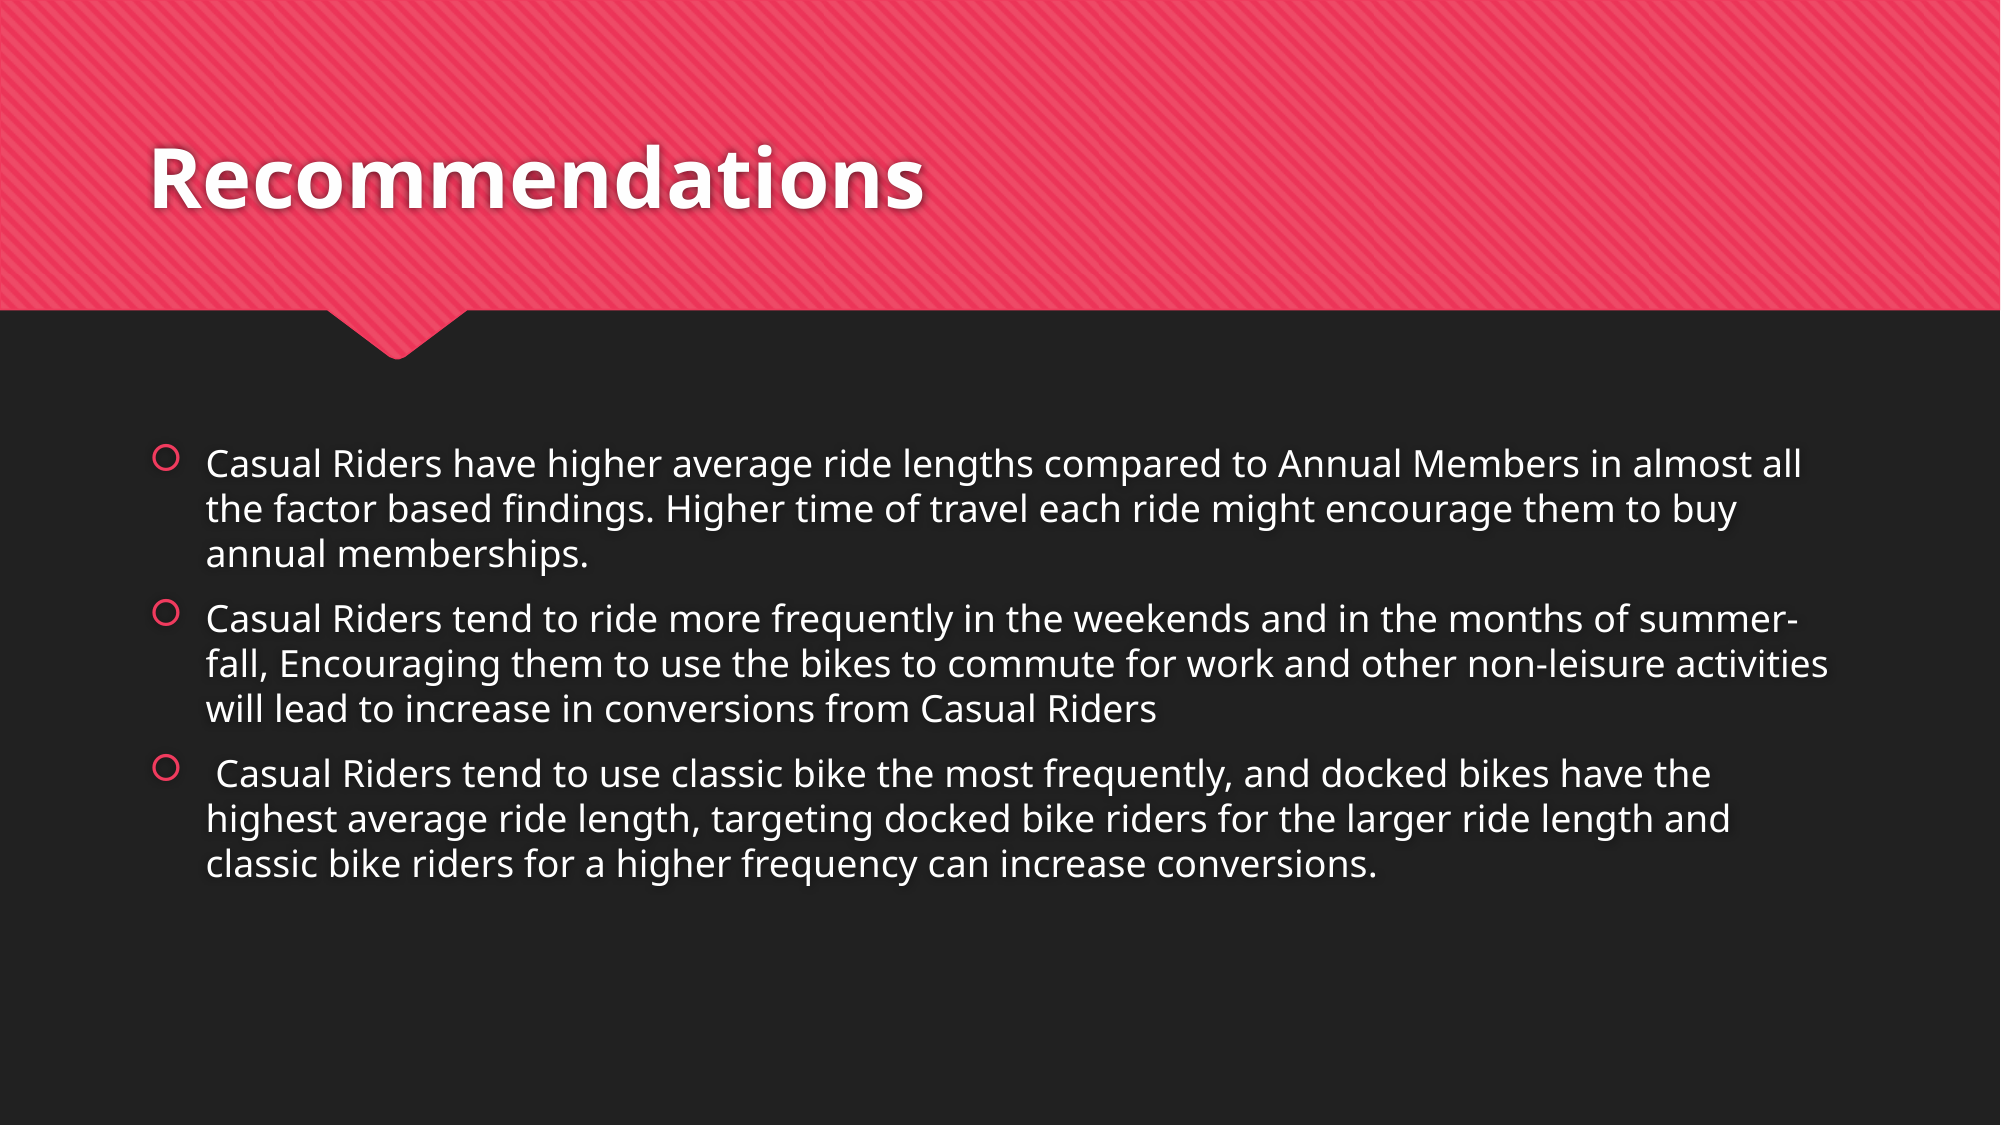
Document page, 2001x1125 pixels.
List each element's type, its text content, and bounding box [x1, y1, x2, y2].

list Casual Riders have higher average ride lengths compared to Annual Members in almost all the factor based findings. Higher time of travel each ride might encourage them to buy annual memberships. Casual Riders tend to ride more frequently in the weekends and in the months of summer-fall, Encouraging them to use the bikes to commute for work and other non-leisure activities will lead to increase in conversions from Casual Riders Casual Riders tend to use classic bike the most frequently, and docked bikes have the highest average ride length, targeting docked bike riders for the larger ride length and classic bike riders for a higher frequency can increase conversions. [134, 364, 1866, 962]
title Recommendations [132, 73, 1868, 233]
